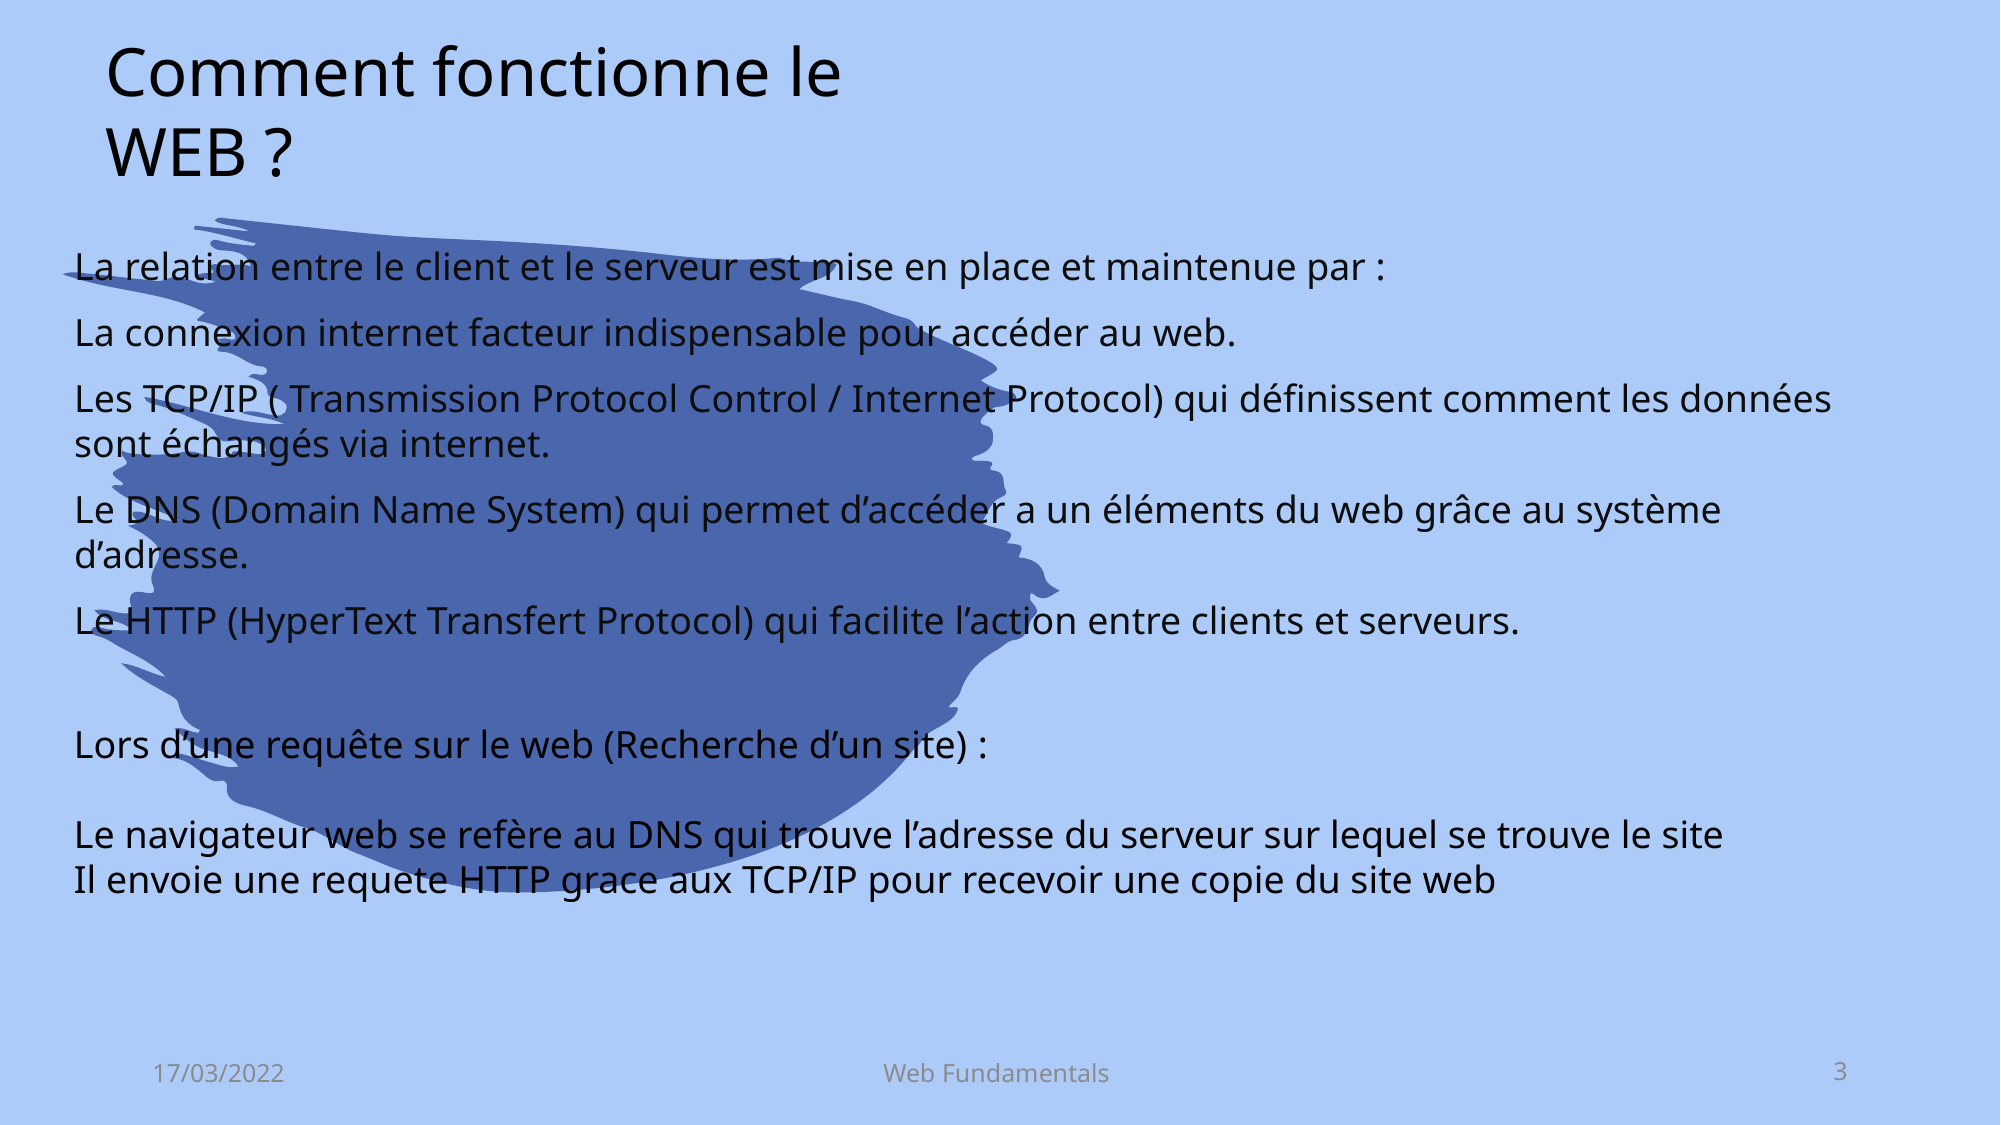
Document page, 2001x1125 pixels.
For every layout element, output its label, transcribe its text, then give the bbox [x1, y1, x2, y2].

text_box Lors d’une requête sur le web (Recherche d’un site) : Le navigateur web se refère au DNS qui trouve l’adresse du serveur sur lequel se trouve le site Il envoie une requete HTTP grace aux TCP/IP pour recevoir une copie du site web [59, 713, 1804, 909]
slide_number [137, 1042, 588, 1103]
list La relation entre le client et le serveur est mise en place et maintenue par : La connexion internet facteur indispensable pour accéder au web. Les TCP/IP ( Transmission Protocol Control / Internet Protocol) qui définissent comment les données sont échangés via internet. Le DNS (Domain Name System) qui permet d’accéder a un éléments du web grâce au système d’adresse. Le HTTP (HyperText Transfert Protocol) qui facilite l’action entre clients et serveurs. [59, 188, 1863, 697]
slide_number 3 [1412, 1042, 1863, 1103]
text_box Comment fonctionne le WEB ? [90, 22, 895, 197]
footer Web Fundamentals [662, 1042, 1338, 1103]
